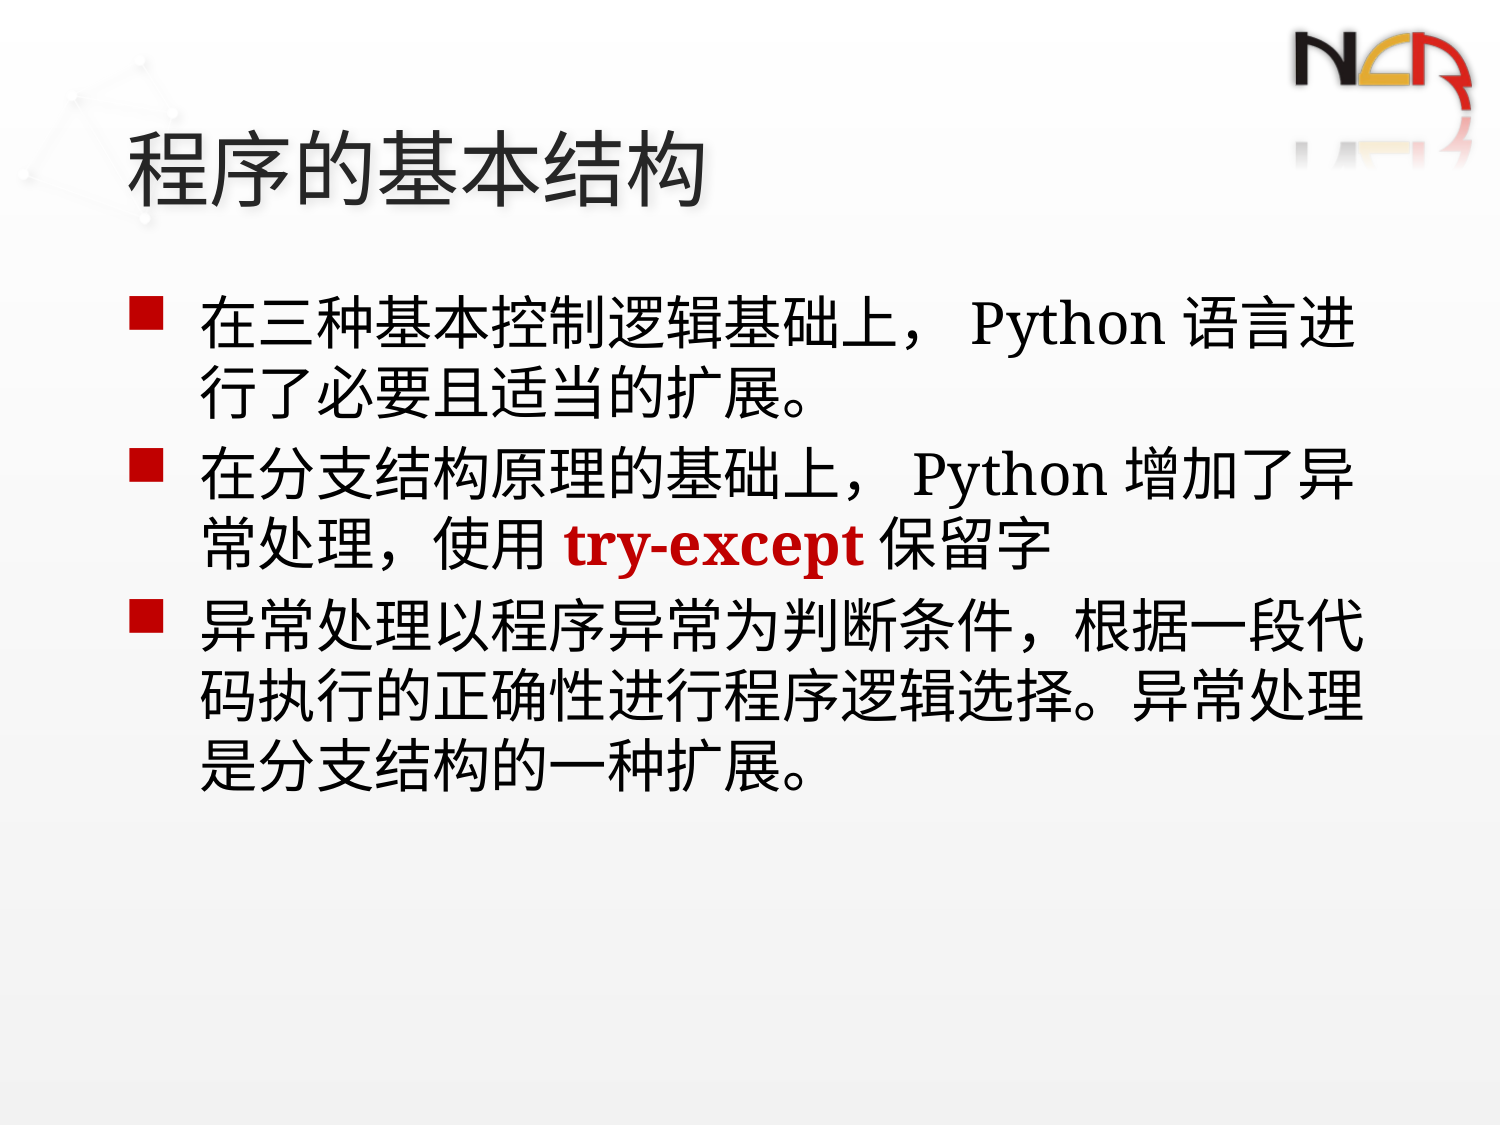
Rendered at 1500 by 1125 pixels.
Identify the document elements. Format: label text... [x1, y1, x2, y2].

picture [1281, 0, 1488, 229]
text_box 程序的基本结构 [215, 109, 725, 225]
text_box 在三种基本控制逻辑基础上，Python语言进行了必要且适当的扩展。 在分支结构原理的基础上，Python增加了异常处理，使用try-except保留字 异常处理以程序异常为判断条件，根据一段代码执行的正确性进行程序逻辑选择。异常处理是分支结构的一种扩展。 [109, 278, 1421, 807]
picture [8, 39, 211, 242]
